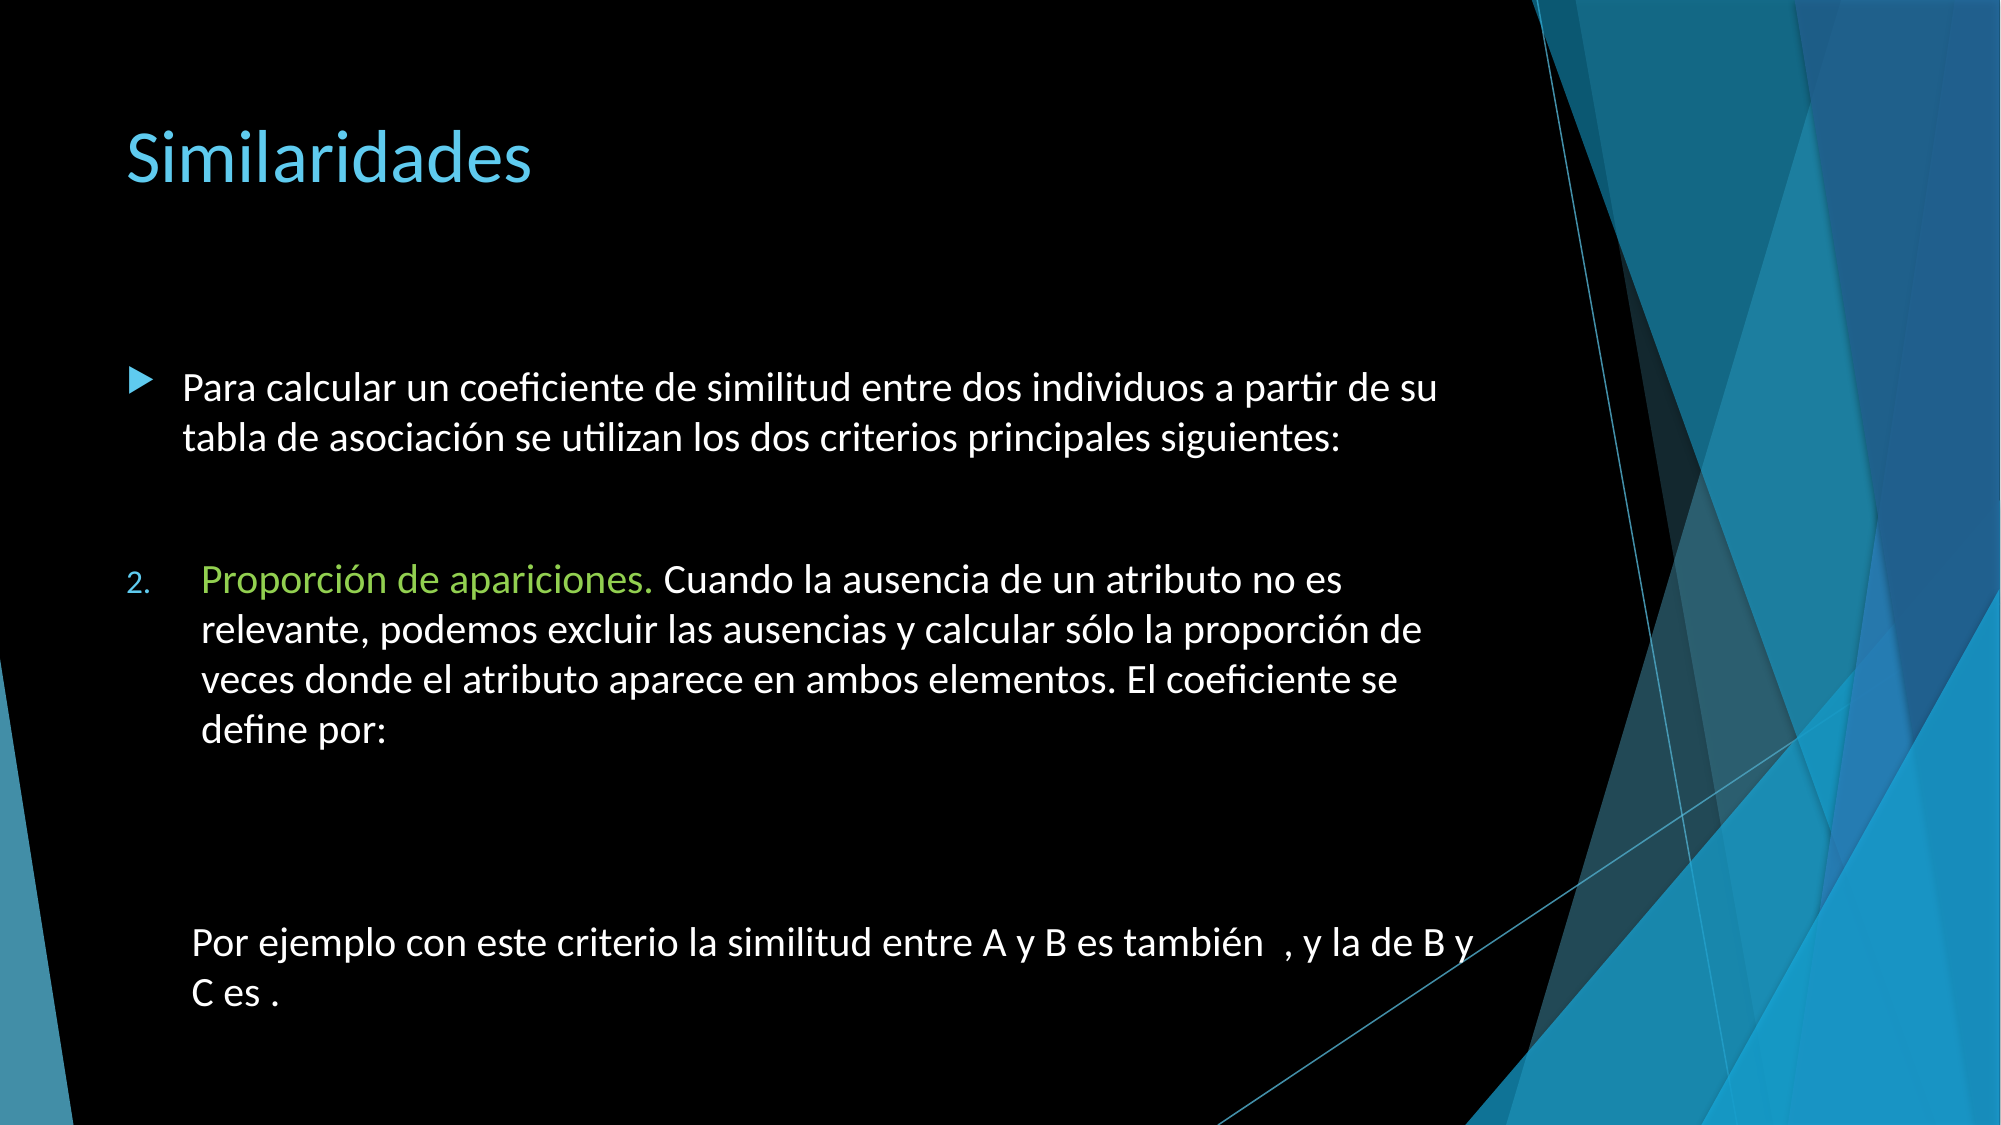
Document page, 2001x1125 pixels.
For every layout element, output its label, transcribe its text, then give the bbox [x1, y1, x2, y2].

title Similaridades [111, 99, 1522, 317]
